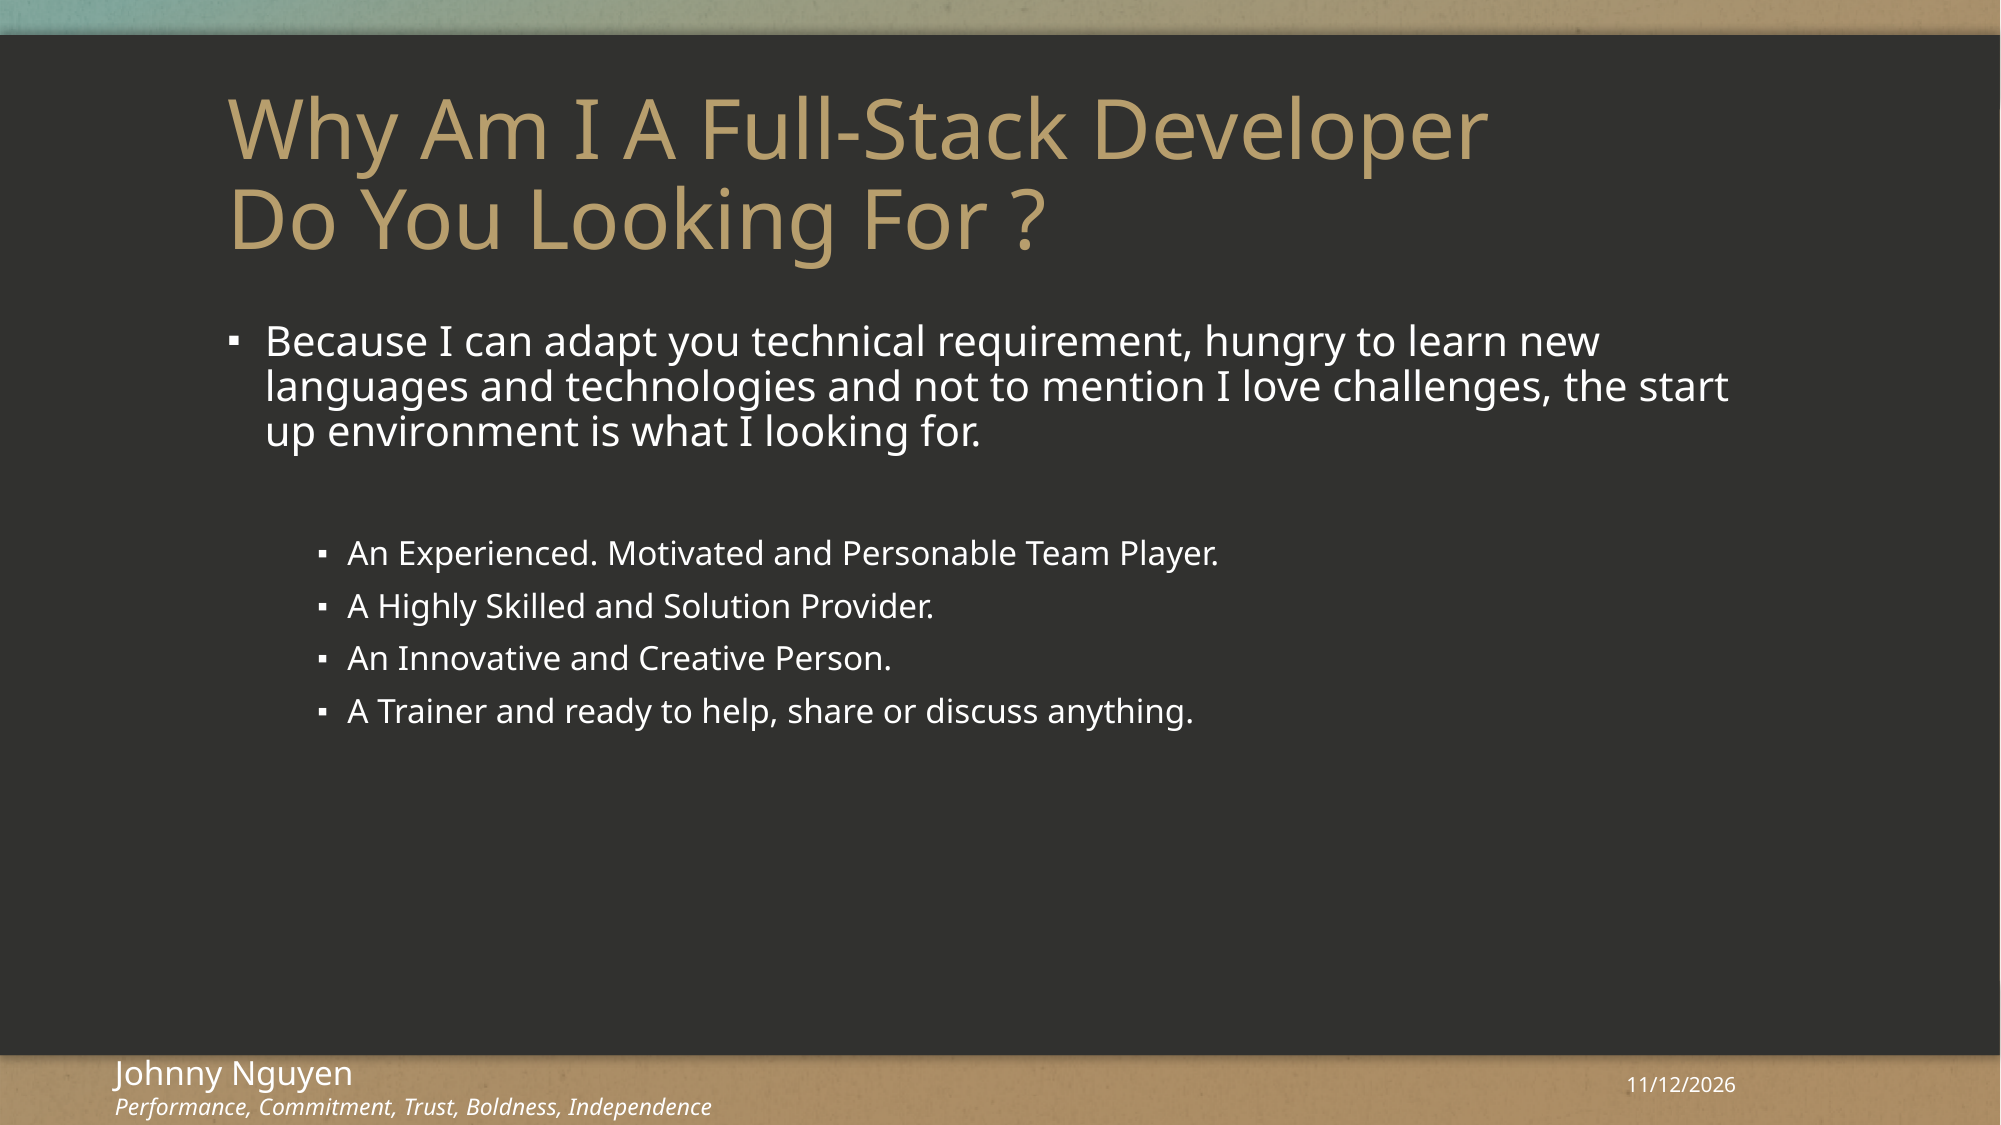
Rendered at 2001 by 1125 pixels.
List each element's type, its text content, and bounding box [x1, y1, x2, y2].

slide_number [1532, 1063, 1751, 1109]
picture [0, 0, 2001, 1125]
list Because I can adapt you technical requirement, hungry to learn new languages and technologies and not to mention I love challenges, the start up environment is what I looking for. An Experienced. Motivated and Personable Team Player. A Highly Skilled and Solution Provider. An Innovative and Creative Person. A Trainer and ready to help, share or discuss anything. [212, 312, 1788, 1013]
title Why Am I A Full-Stack Developer Do You Looking For ? [212, 68, 1788, 275]
footer Johnny Nguyen Performance, Commitment, Trust, Boldness, Independence [99, 1063, 777, 1109]
